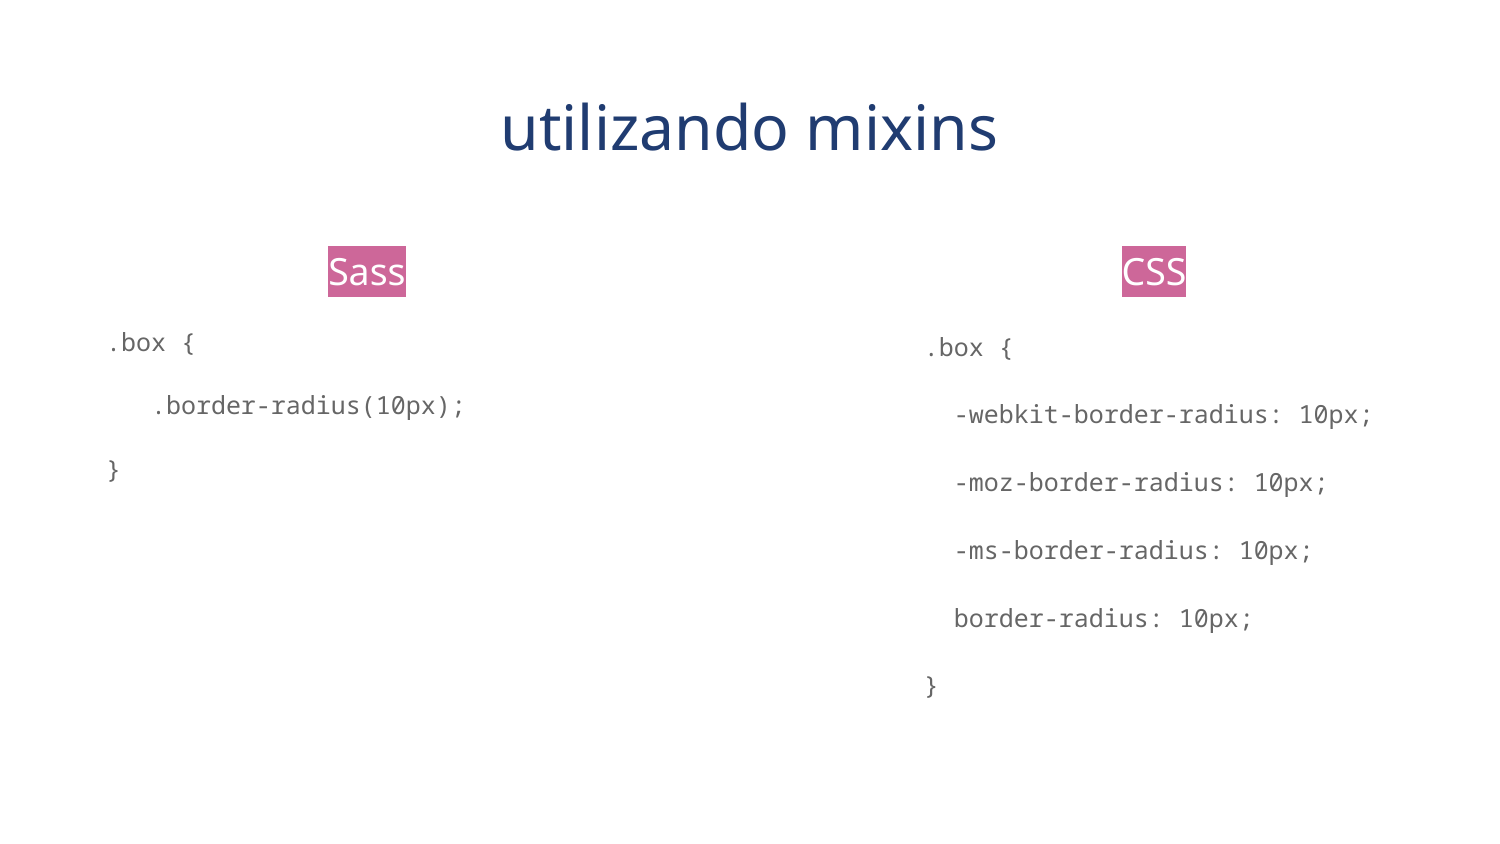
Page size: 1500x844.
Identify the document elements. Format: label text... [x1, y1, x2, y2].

list Sass .box { .border-radius(10px); } [90, 226, 644, 787]
list CSS .box { -webkit-border-radius: 10px; -moz-border-radius: 10px; -ms-border-radius: 10px; border-radius: 10px; } [908, 226, 1399, 787]
title utilizando mixins [51, 72, 1449, 167]
